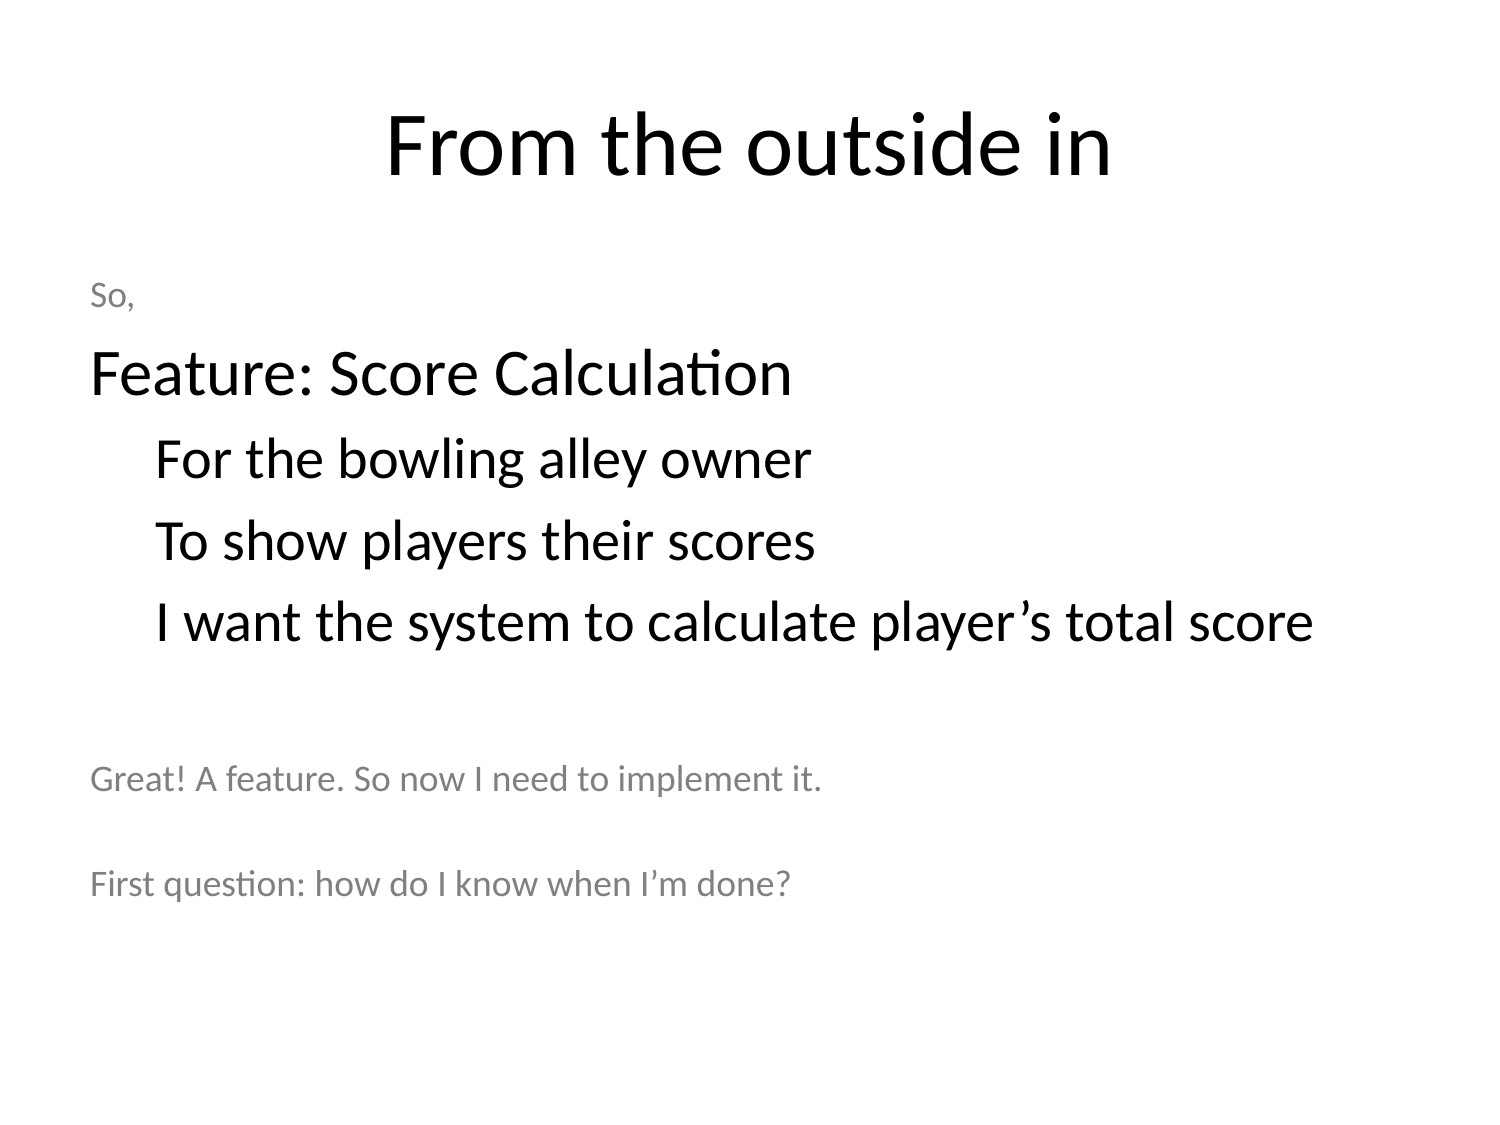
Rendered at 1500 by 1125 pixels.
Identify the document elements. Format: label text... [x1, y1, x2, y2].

title From the outside in [75, 45, 1425, 233]
list So, Feature: Score Calculation For the bowling alley owner To show players their scores I want the system to calculate player’s total score Great! A feature. So now I need to implement it. First question: how do I know when I’m done? [75, 262, 1425, 1005]
